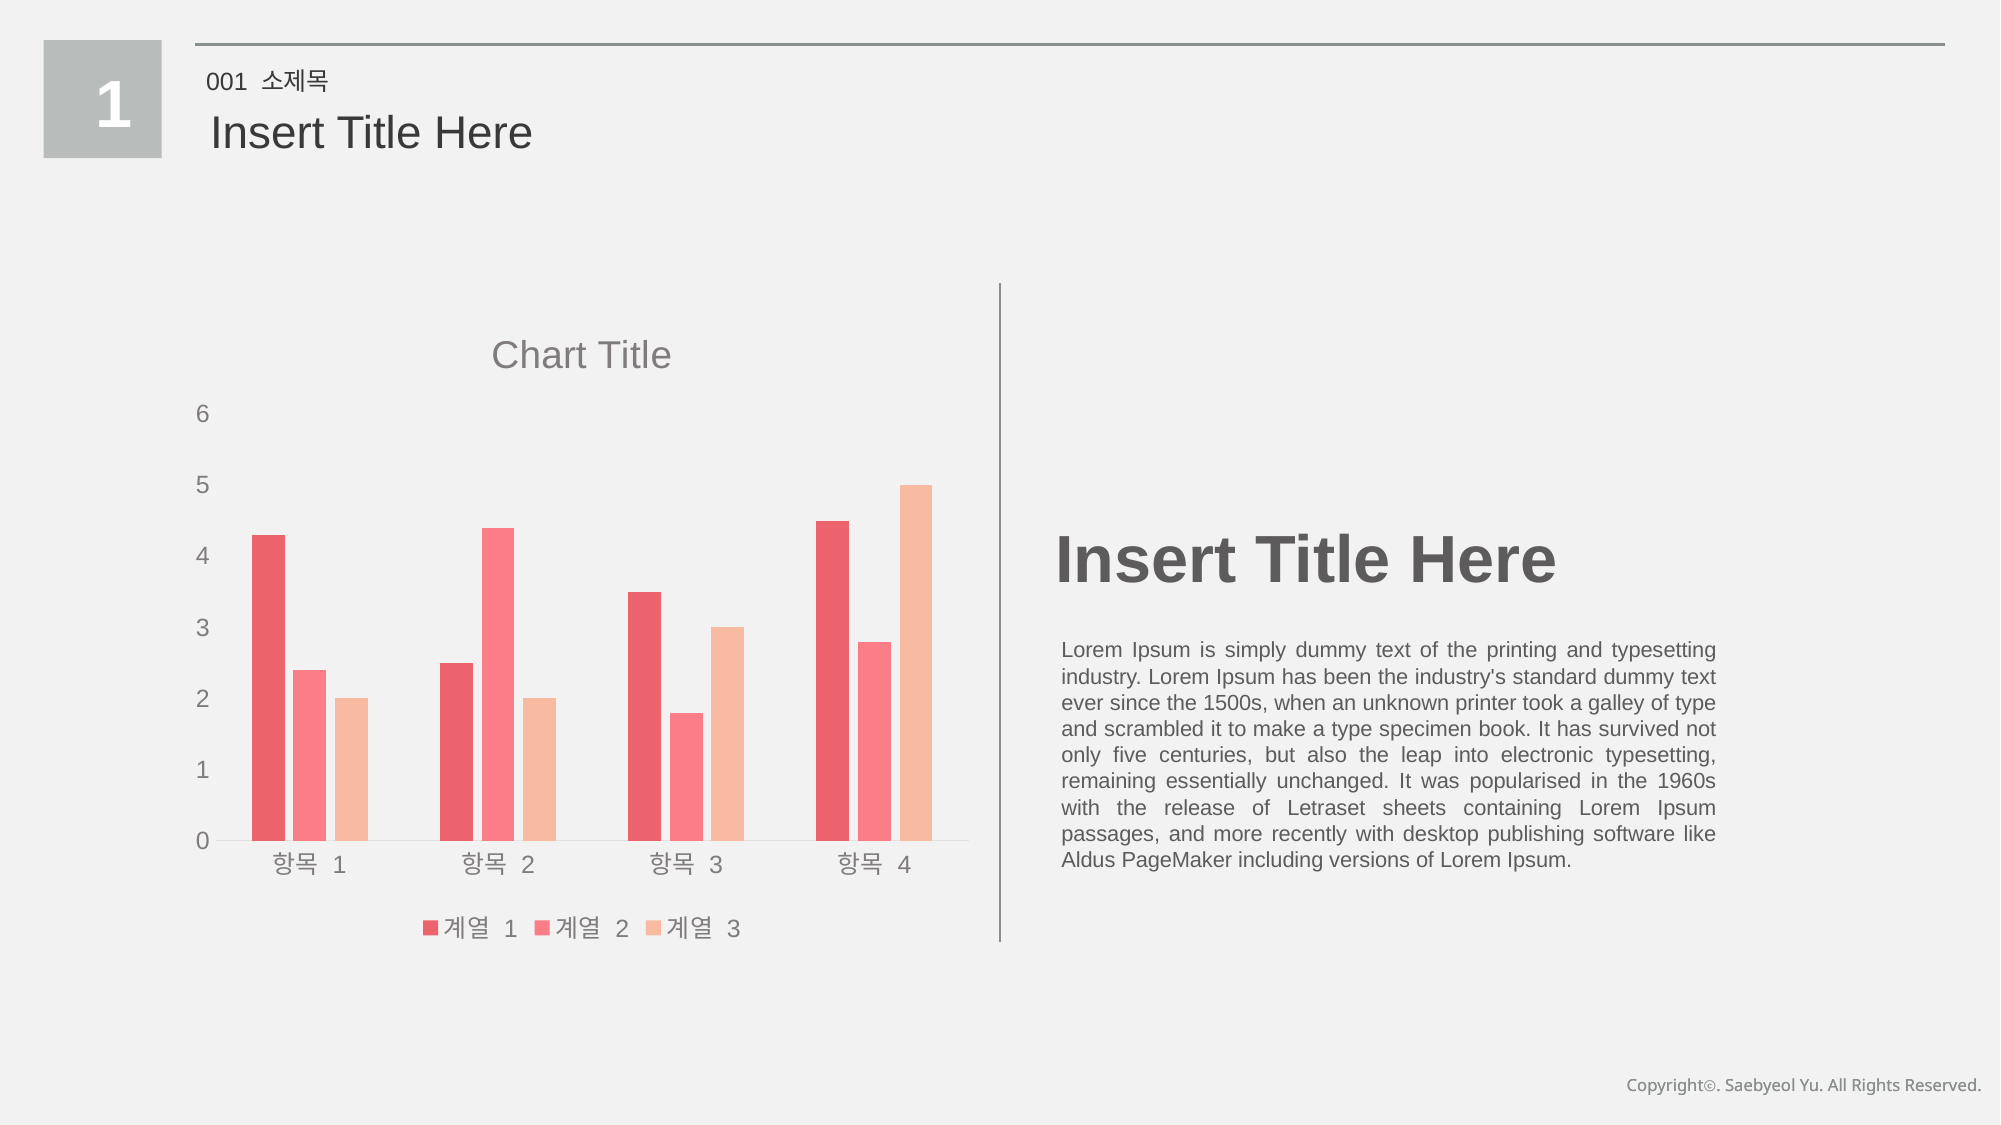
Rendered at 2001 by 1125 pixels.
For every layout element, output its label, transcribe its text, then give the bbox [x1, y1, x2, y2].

text_box Copyrightⓒ. Saebyeol Yu. All Rights Reserved. [1611, 1067, 1998, 1102]
text_box 1 [80, 52, 123, 148]
chart [179, 299, 985, 952]
text_box Insert Title Here [1040, 508, 1573, 604]
text_box Lorem Ipsum is simply dummy text of the printing and typesetting industry. Lorem Ipsum has been the industry's standard dummy text ever since the 1500s, when an unknown printer took a galley of type and scrambled it to make a type specimen book. It has survived not only five centuries, but also the leap into electronic typesetting, remaining essentially unchanged. It was popularised in the 1960s with the release of Letraset sheets containing Lorem Ipsum passages, and more recently with desktop publishing software like Aldus PageMaker including versions of Lorem Ipsum. [1046, 628, 1733, 906]
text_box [194, 57, 550, 167]
text_box [42, 39, 163, 159]
